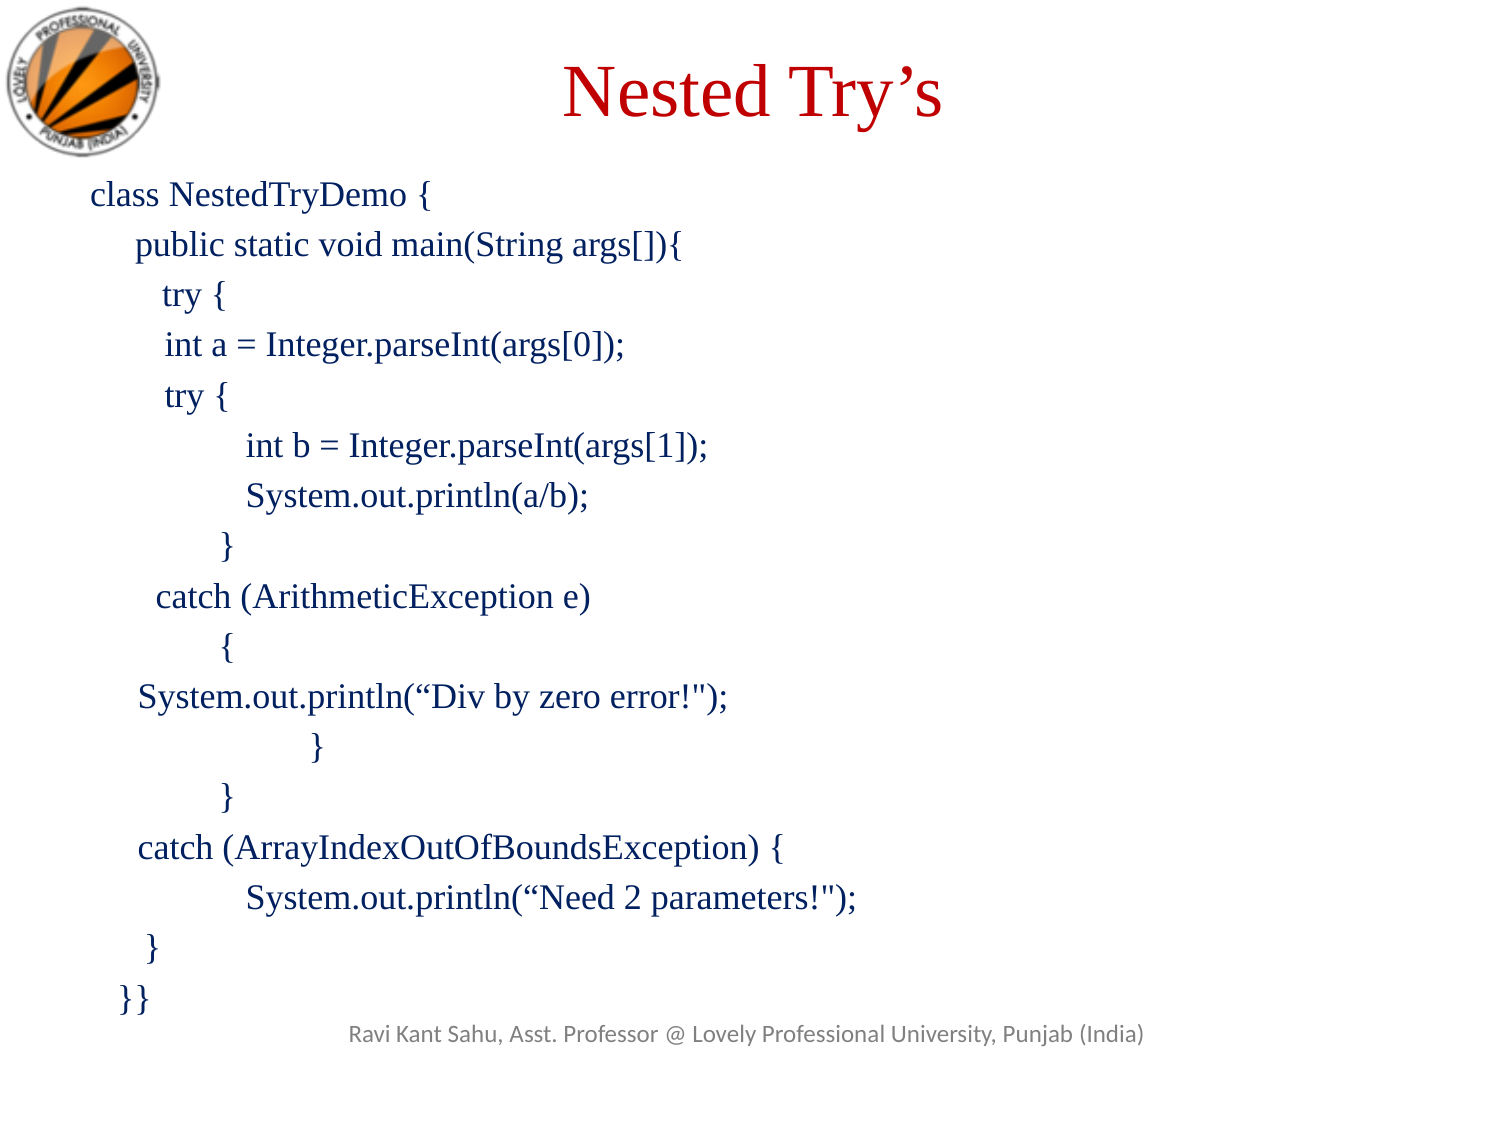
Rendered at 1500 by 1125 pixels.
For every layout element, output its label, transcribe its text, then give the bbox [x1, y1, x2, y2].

footer Ravi Kant Sahu, Asst. Professor @ Lovely Professional University, Punjab (India) [125, 1002, 1370, 1063]
title Nested Try’s [163, 0, 1425, 173]
list class NestedTryDemo { public static void main(String args[]){ try { int a = Integer.parseInt(args[0]); try { int b = Integer.parseInt(args[1]); System.out.println(a/b); } catch (ArithmeticException e) { System.out.println(“Div by zero error!"); } } catch (ArrayIndexOutOfBoundsException) { System.out.println(“Need 2 parameters!"); } }} [75, 162, 1418, 1025]
picture [0, 0, 163, 163]
